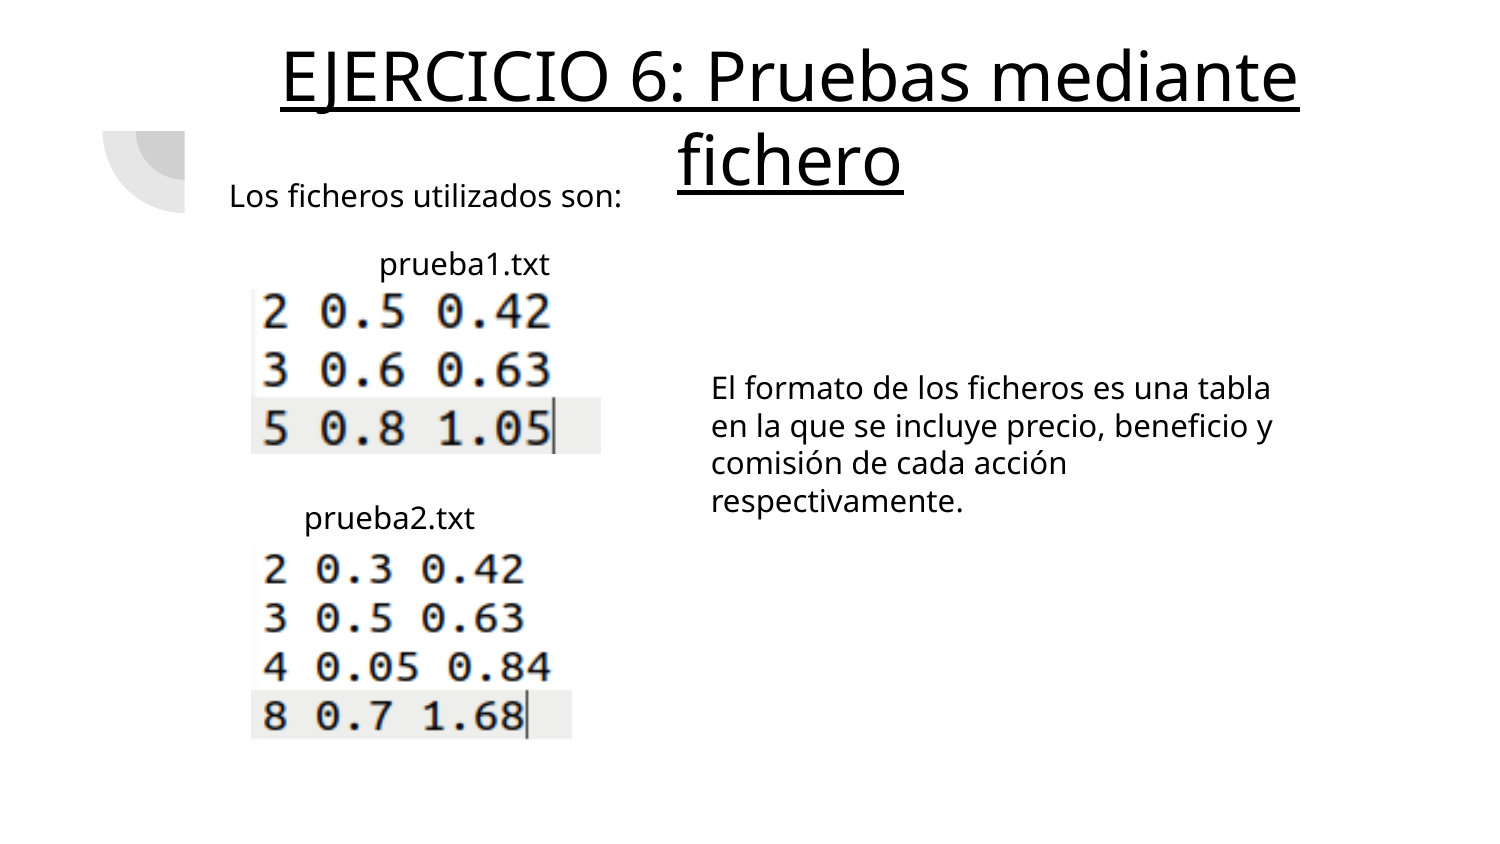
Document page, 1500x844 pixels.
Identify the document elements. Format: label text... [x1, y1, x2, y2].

picture [251, 289, 602, 455]
text_box El formato de los ficheros es una tabla en la que se incluye precio, beneficio y comisión de cada acción respectivamente. [695, 353, 1296, 534]
picture [251, 546, 572, 744]
title EJERCICIO 6: Pruebas mediante fichero [213, 17, 1368, 155]
list Los ficheros utilizados son: prueba1.txt prueba2.txt [213, 155, 1368, 744]
